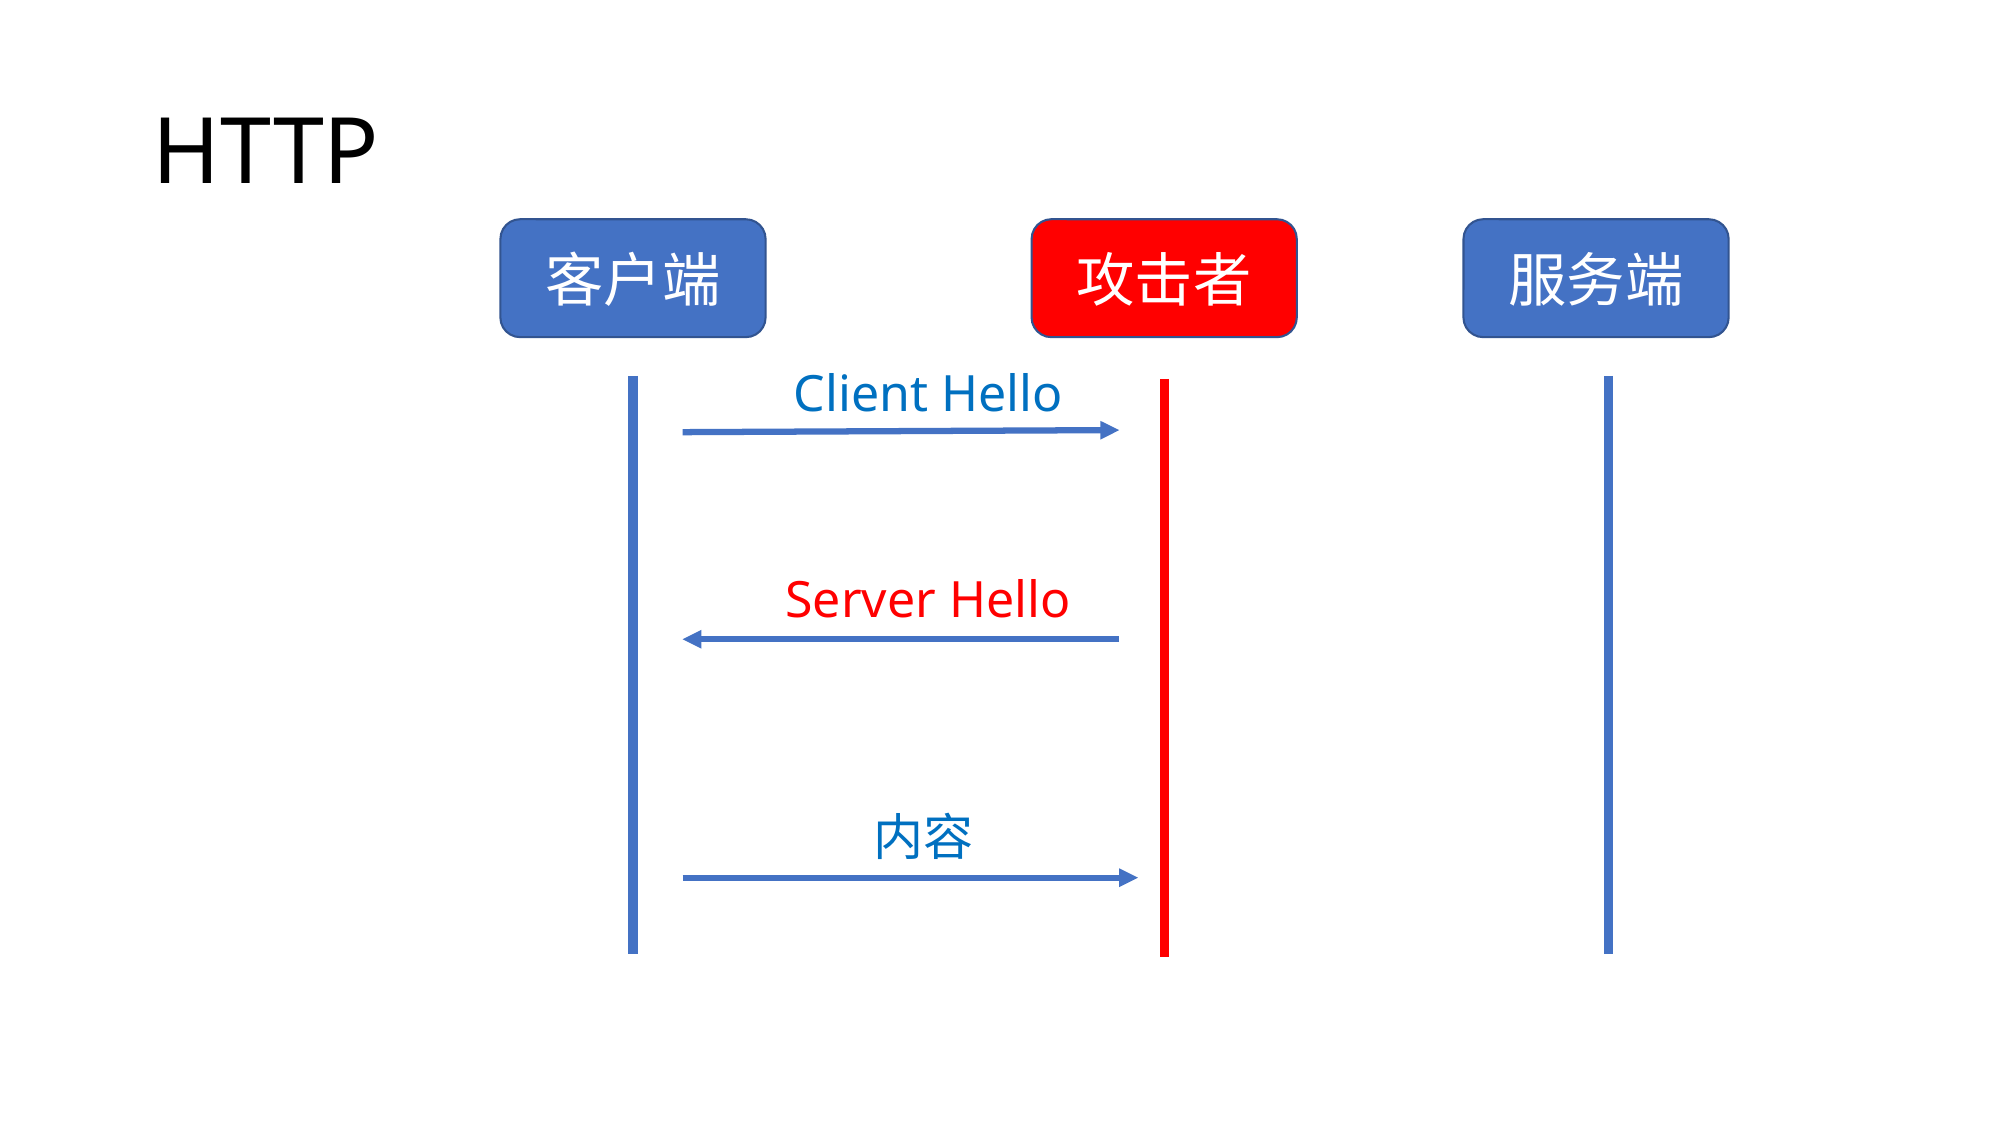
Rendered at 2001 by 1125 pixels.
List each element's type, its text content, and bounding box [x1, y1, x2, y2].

title HTTP [137, 59, 508, 248]
text_box Client Hello [778, 354, 1078, 430]
text_box 服务端 [1462, 218, 1730, 339]
text_box 内容 [858, 797, 989, 873]
text_box 客户端 [499, 218, 767, 339]
text_box 攻击者 [1030, 218, 1298, 339]
text_box Server Hello [770, 560, 1086, 636]
